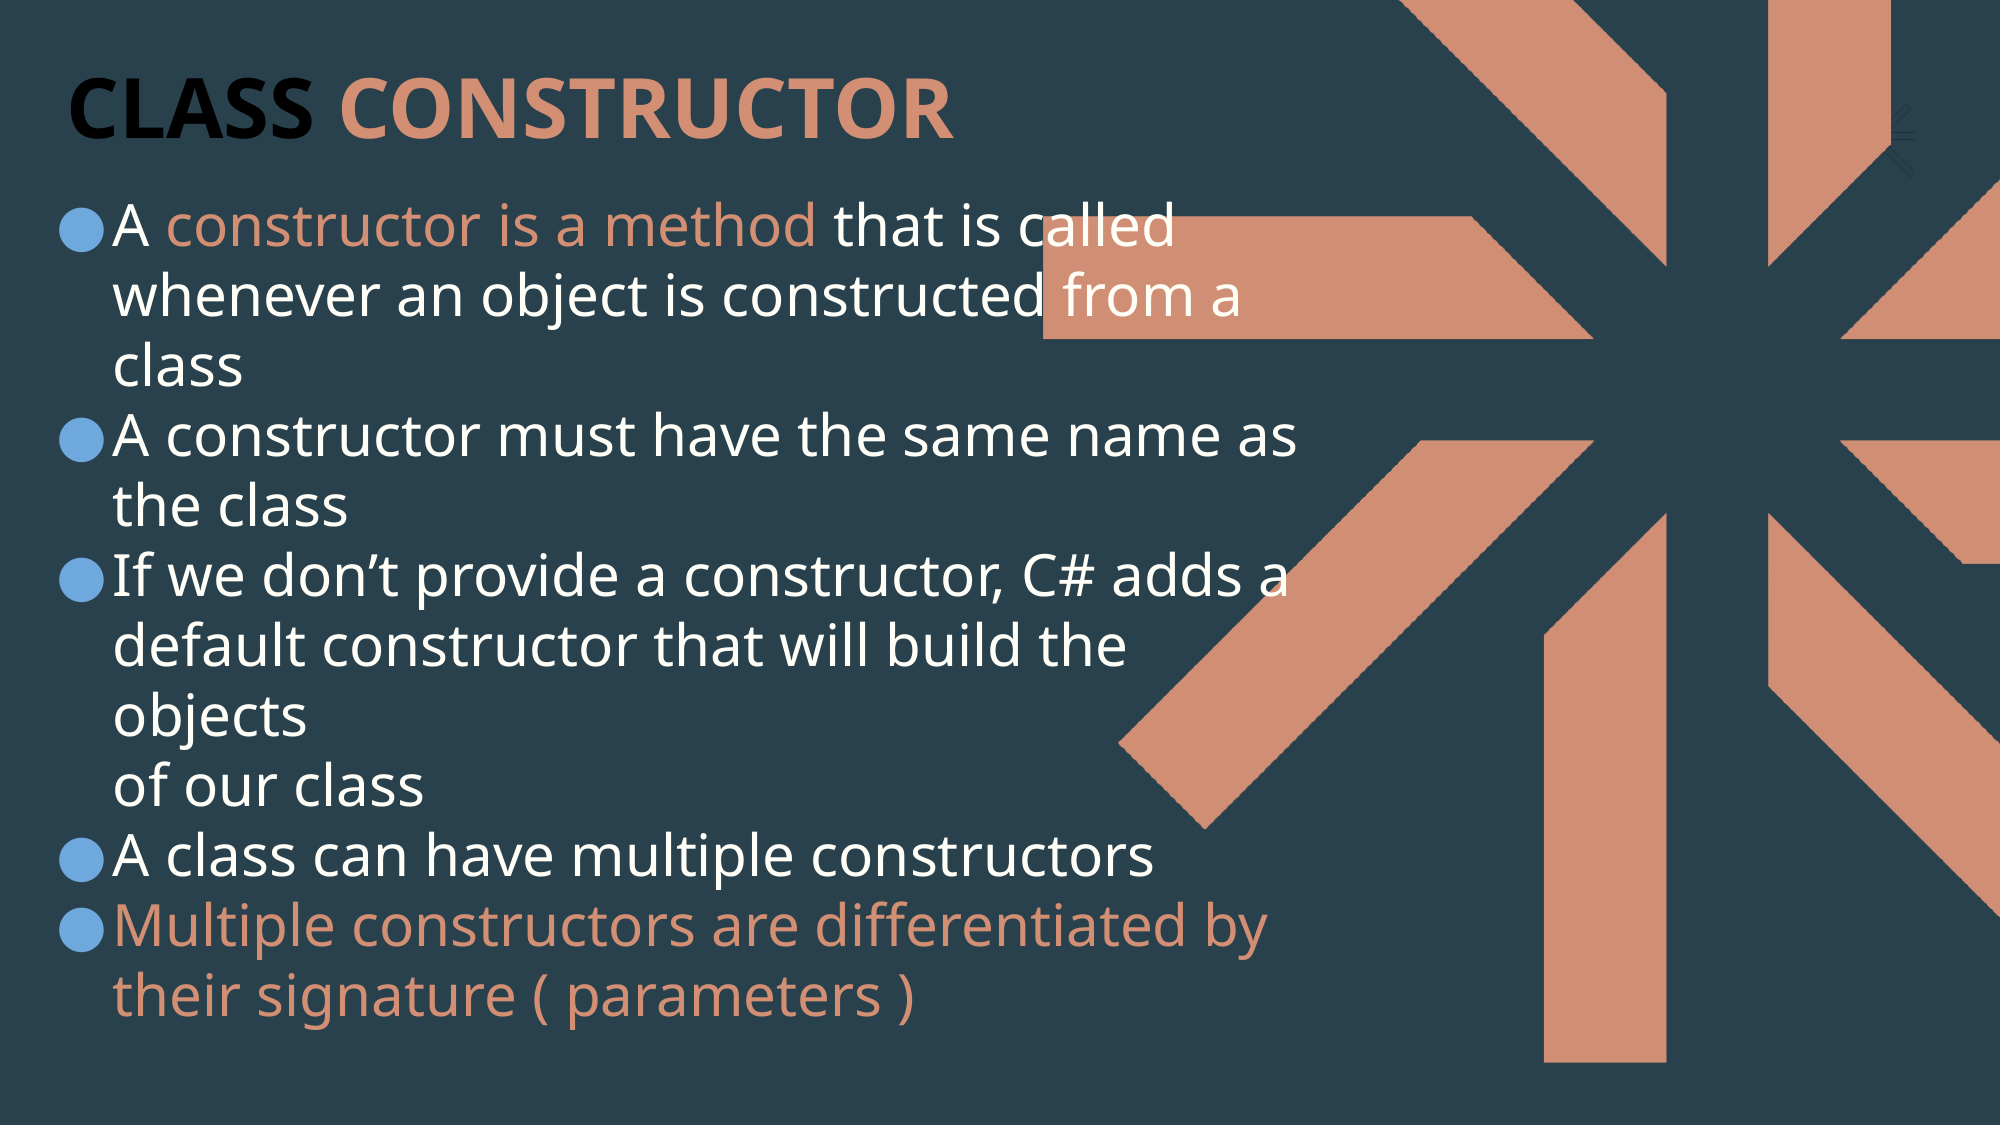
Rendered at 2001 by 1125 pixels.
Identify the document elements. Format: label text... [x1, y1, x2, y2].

picture [1030, 0, 2000, 1125]
list A constructor is a method that is called whenever an object is constructed from a class A constructor must have the same name as the class If we don’t provide a constructor, C# adds a default constructor that will build the objects of our class A class can have multiple constructors Multiple constructors are differentiated by their signature ( parameters ) [26, 182, 1321, 719]
title CLASS CONSTRUCTOR [55, 43, 1318, 167]
